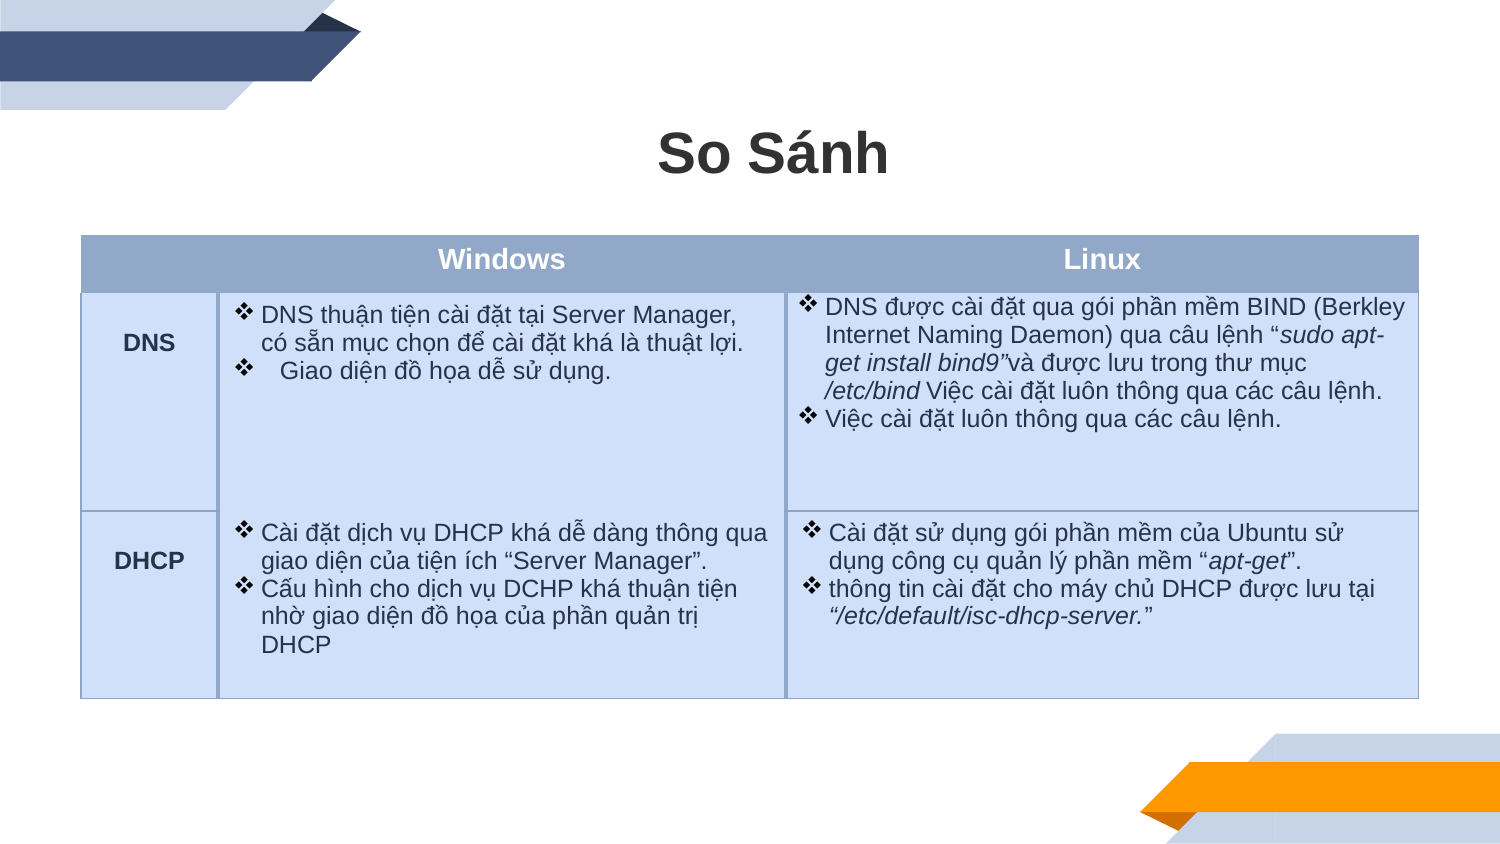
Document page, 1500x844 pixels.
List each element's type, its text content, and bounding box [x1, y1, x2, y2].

text_box So Sánh [642, 107, 1064, 192]
table_header [81, 235, 218, 293]
table_cell Cài đặt sử dụng gói phần mềm của Ubuntu sử dụng công cụ quản lý phần mềm “apt-get”. thông tin cài đặt cho máy chủ DHCP được lưu tại “/etc/default/isc-dhcp-server.” [788, 512, 1418, 698]
table_header Linux [786, 235, 1419, 293]
table_cell Cài đặt dịch vụ DHCP khá dễ dàng thông qua giao diện của tiện ích “Server Manager”. Cấu hình cho dịch vụ DCHP khá thuận tiện nhờ giao diện đồ họa của phần quản trị DHCP [220, 511, 784, 698]
table_cell DNS thuận tiện cài đặt tại Server Manager, có sẵn mục chọn để cài đặt khá là thuật lợi. Giao diện đồ họa dễ sử dụng. [220, 293, 784, 511]
table_cell DNS được cài đặt qua gói phần mềm BIND (Berkley Internet Naming Daemon) qua câu lệnh “sudo apt-get install bind9”và được lưu trong thư mục /etc/bind Việc cài đặt luôn thông qua các câu lệnh. Việc cài đặt luôn thông qua các câu lệnh. [788, 293, 1418, 510]
table_cell DHCP [82, 512, 216, 698]
table_cell DNS [82, 293, 216, 510]
table_header Windows [218, 235, 786, 293]
